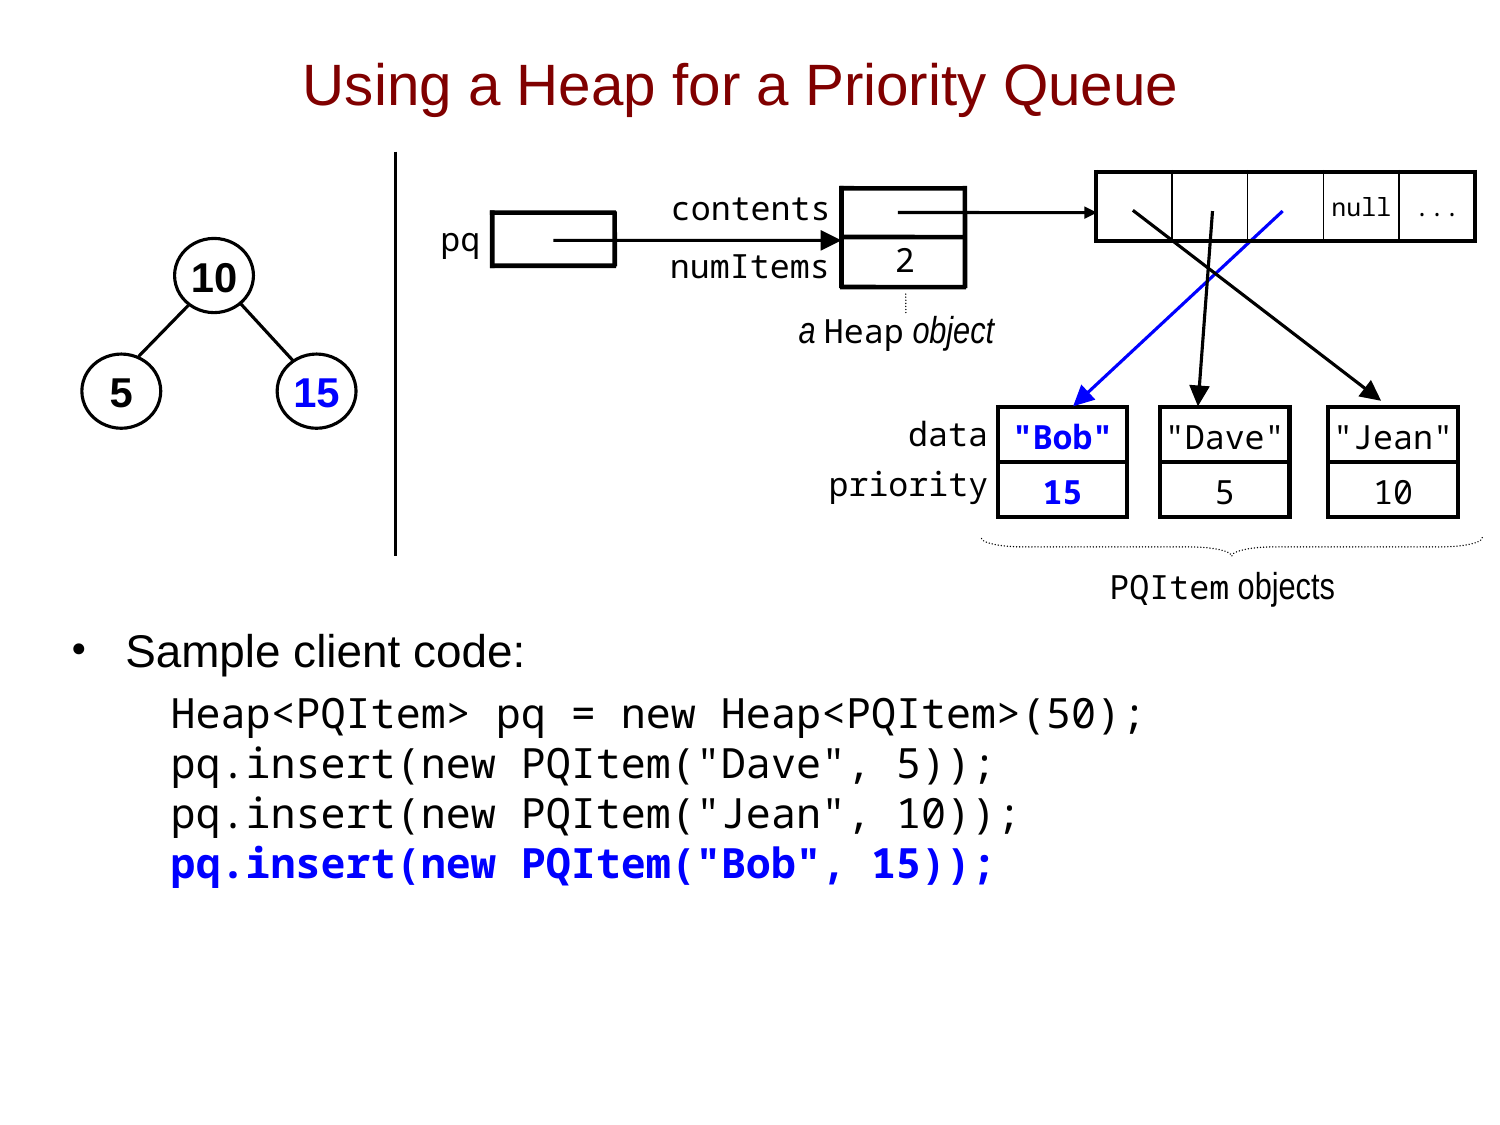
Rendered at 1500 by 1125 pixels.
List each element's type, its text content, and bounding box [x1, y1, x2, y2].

table_header null [1324, 174, 1398, 239]
text_box data [893, 406, 1003, 461]
table_cell 15 [1000, 464, 1125, 515]
text_box a Heap object [783, 298, 1010, 359]
table_header "Jean" [1330, 409, 1456, 460]
list Sample client code: Heap<PQItem> pq = new Heap<PQItem>(50); pq.insert(new PQItem("Dave", 5)); pq.insert(new PQItem("Jean", 10)); pq.insert(new PQItem("Bob", 15)); [55, 138, 1500, 1060]
table_cell 10 [1330, 464, 1456, 515]
text_box priority [813, 456, 996, 511]
table_header "Bob" [1003, 409, 1125, 460]
text_box [897, 206, 1094, 219]
text_box [981, 537, 1483, 554]
text_box 2 [844, 232, 966, 281]
text_box 5 [81, 354, 161, 429]
text_box pq [425, 211, 496, 266]
text_box [1189, 269, 1210, 407]
text_box contents [655, 179, 846, 235]
table_header [1248, 174, 1323, 239]
title Using a Heap for a Priority Queue [96, 12, 1386, 138]
text_box 15 [277, 354, 357, 429]
table_header [1173, 174, 1247, 239]
table_cell 5 [1162, 464, 1287, 515]
table_header [1098, 174, 1171, 239]
table_header "Dave" [1162, 409, 1287, 460]
text_box numItems [654, 237, 845, 293]
table_header ... [1400, 174, 1473, 239]
text_box 10 [174, 238, 254, 313]
text_box [1073, 281, 1207, 407]
text_box [1132, 210, 1382, 401]
text_box PQItem objects [1094, 554, 1350, 615]
